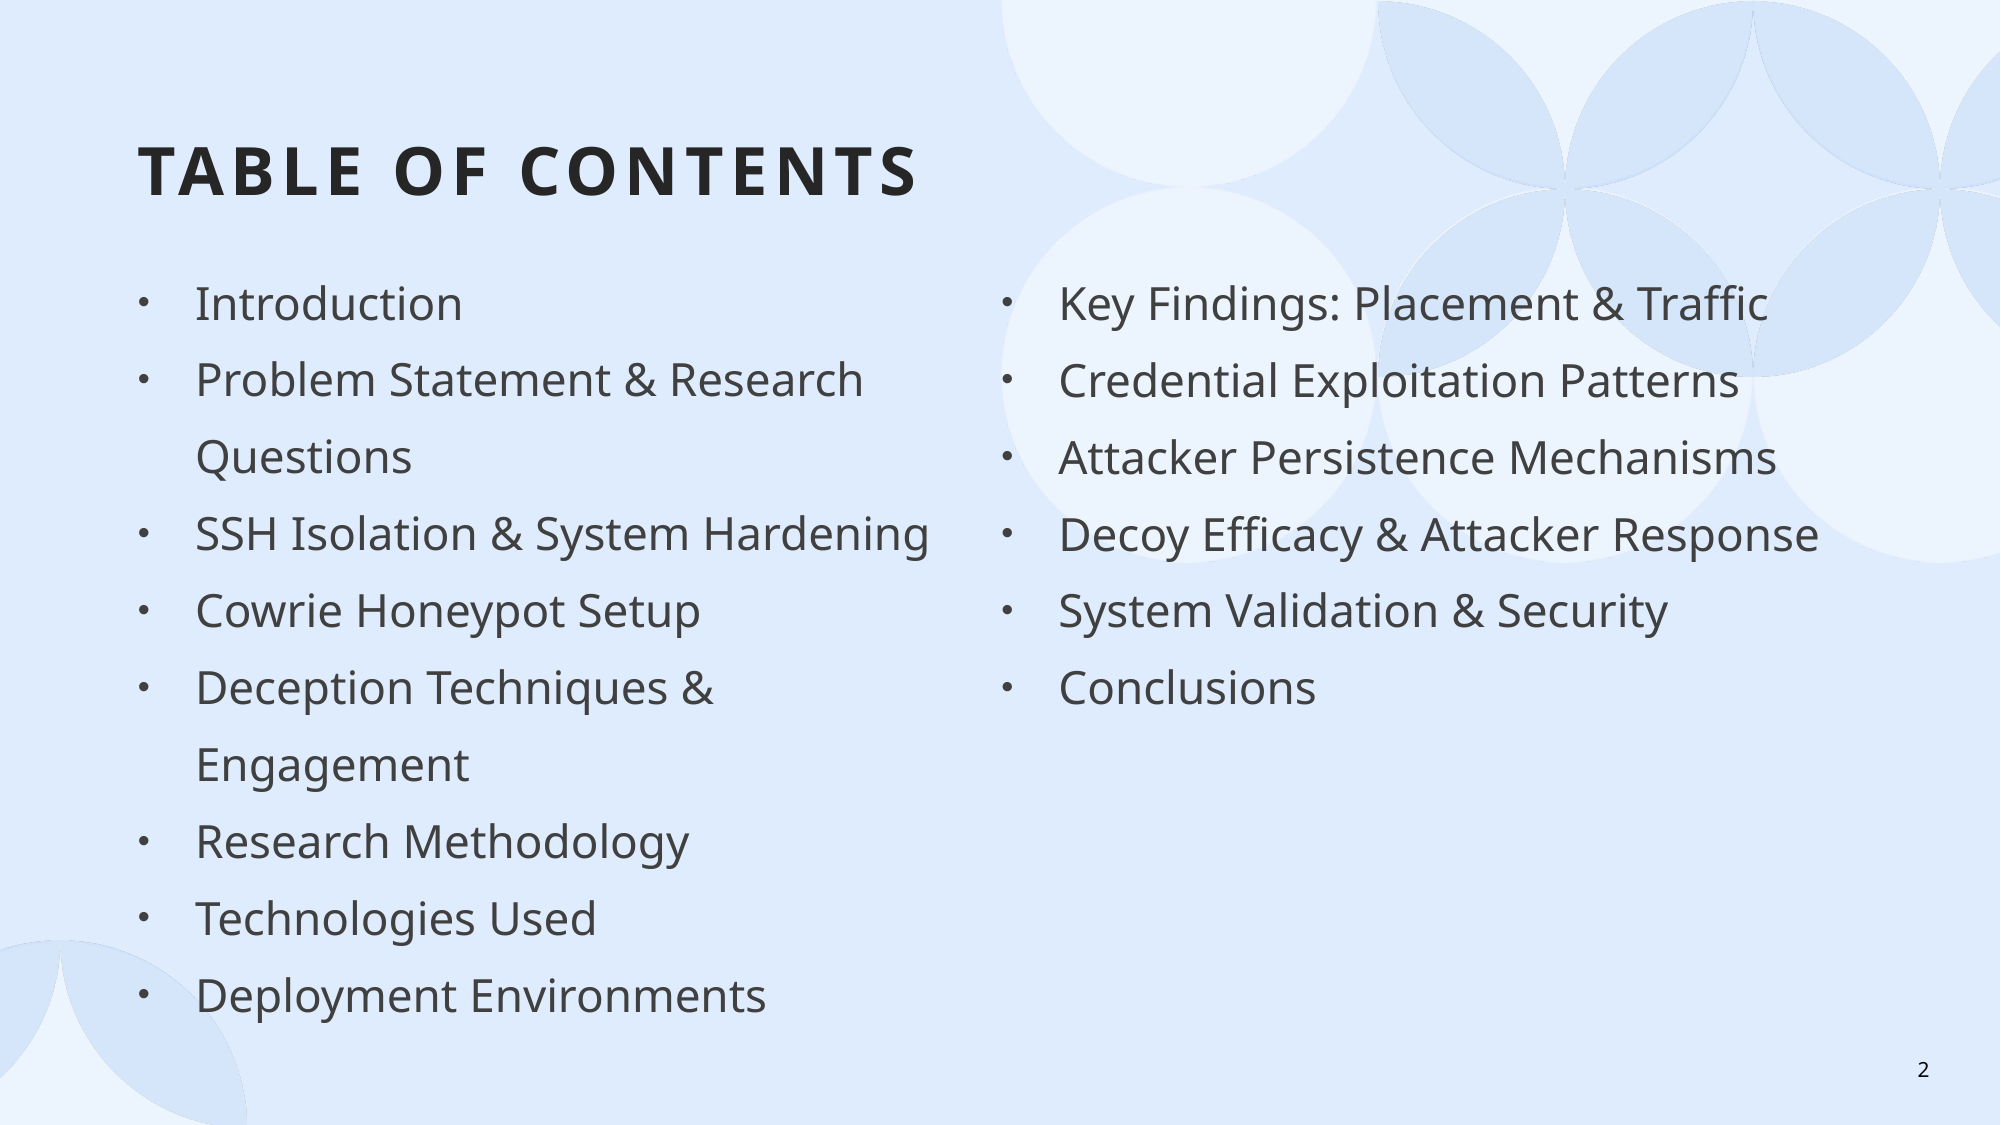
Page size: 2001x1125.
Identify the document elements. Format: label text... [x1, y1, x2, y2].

slide_number 2 [1791, 1047, 1930, 1095]
text_box Key Findings: Placement & Traffic Credential Exploitation Patterns Attacker Persistence Mechanisms Decoy Efficacy & Attacker Response System Validation & Security Conclusions [1001, 252, 1865, 988]
list Introduction Problem Statement & Research Questions SSH Isolation & System Hardening Cowrie Honeypot Setup Deception Techniques & Engagement Research Methodology Technologies Used Deployment Environments [138, 252, 966, 987]
title Table of contents [138, 138, 1857, 230]
picture [999, 0, 2000, 563]
picture [0, 940, 247, 1125]
